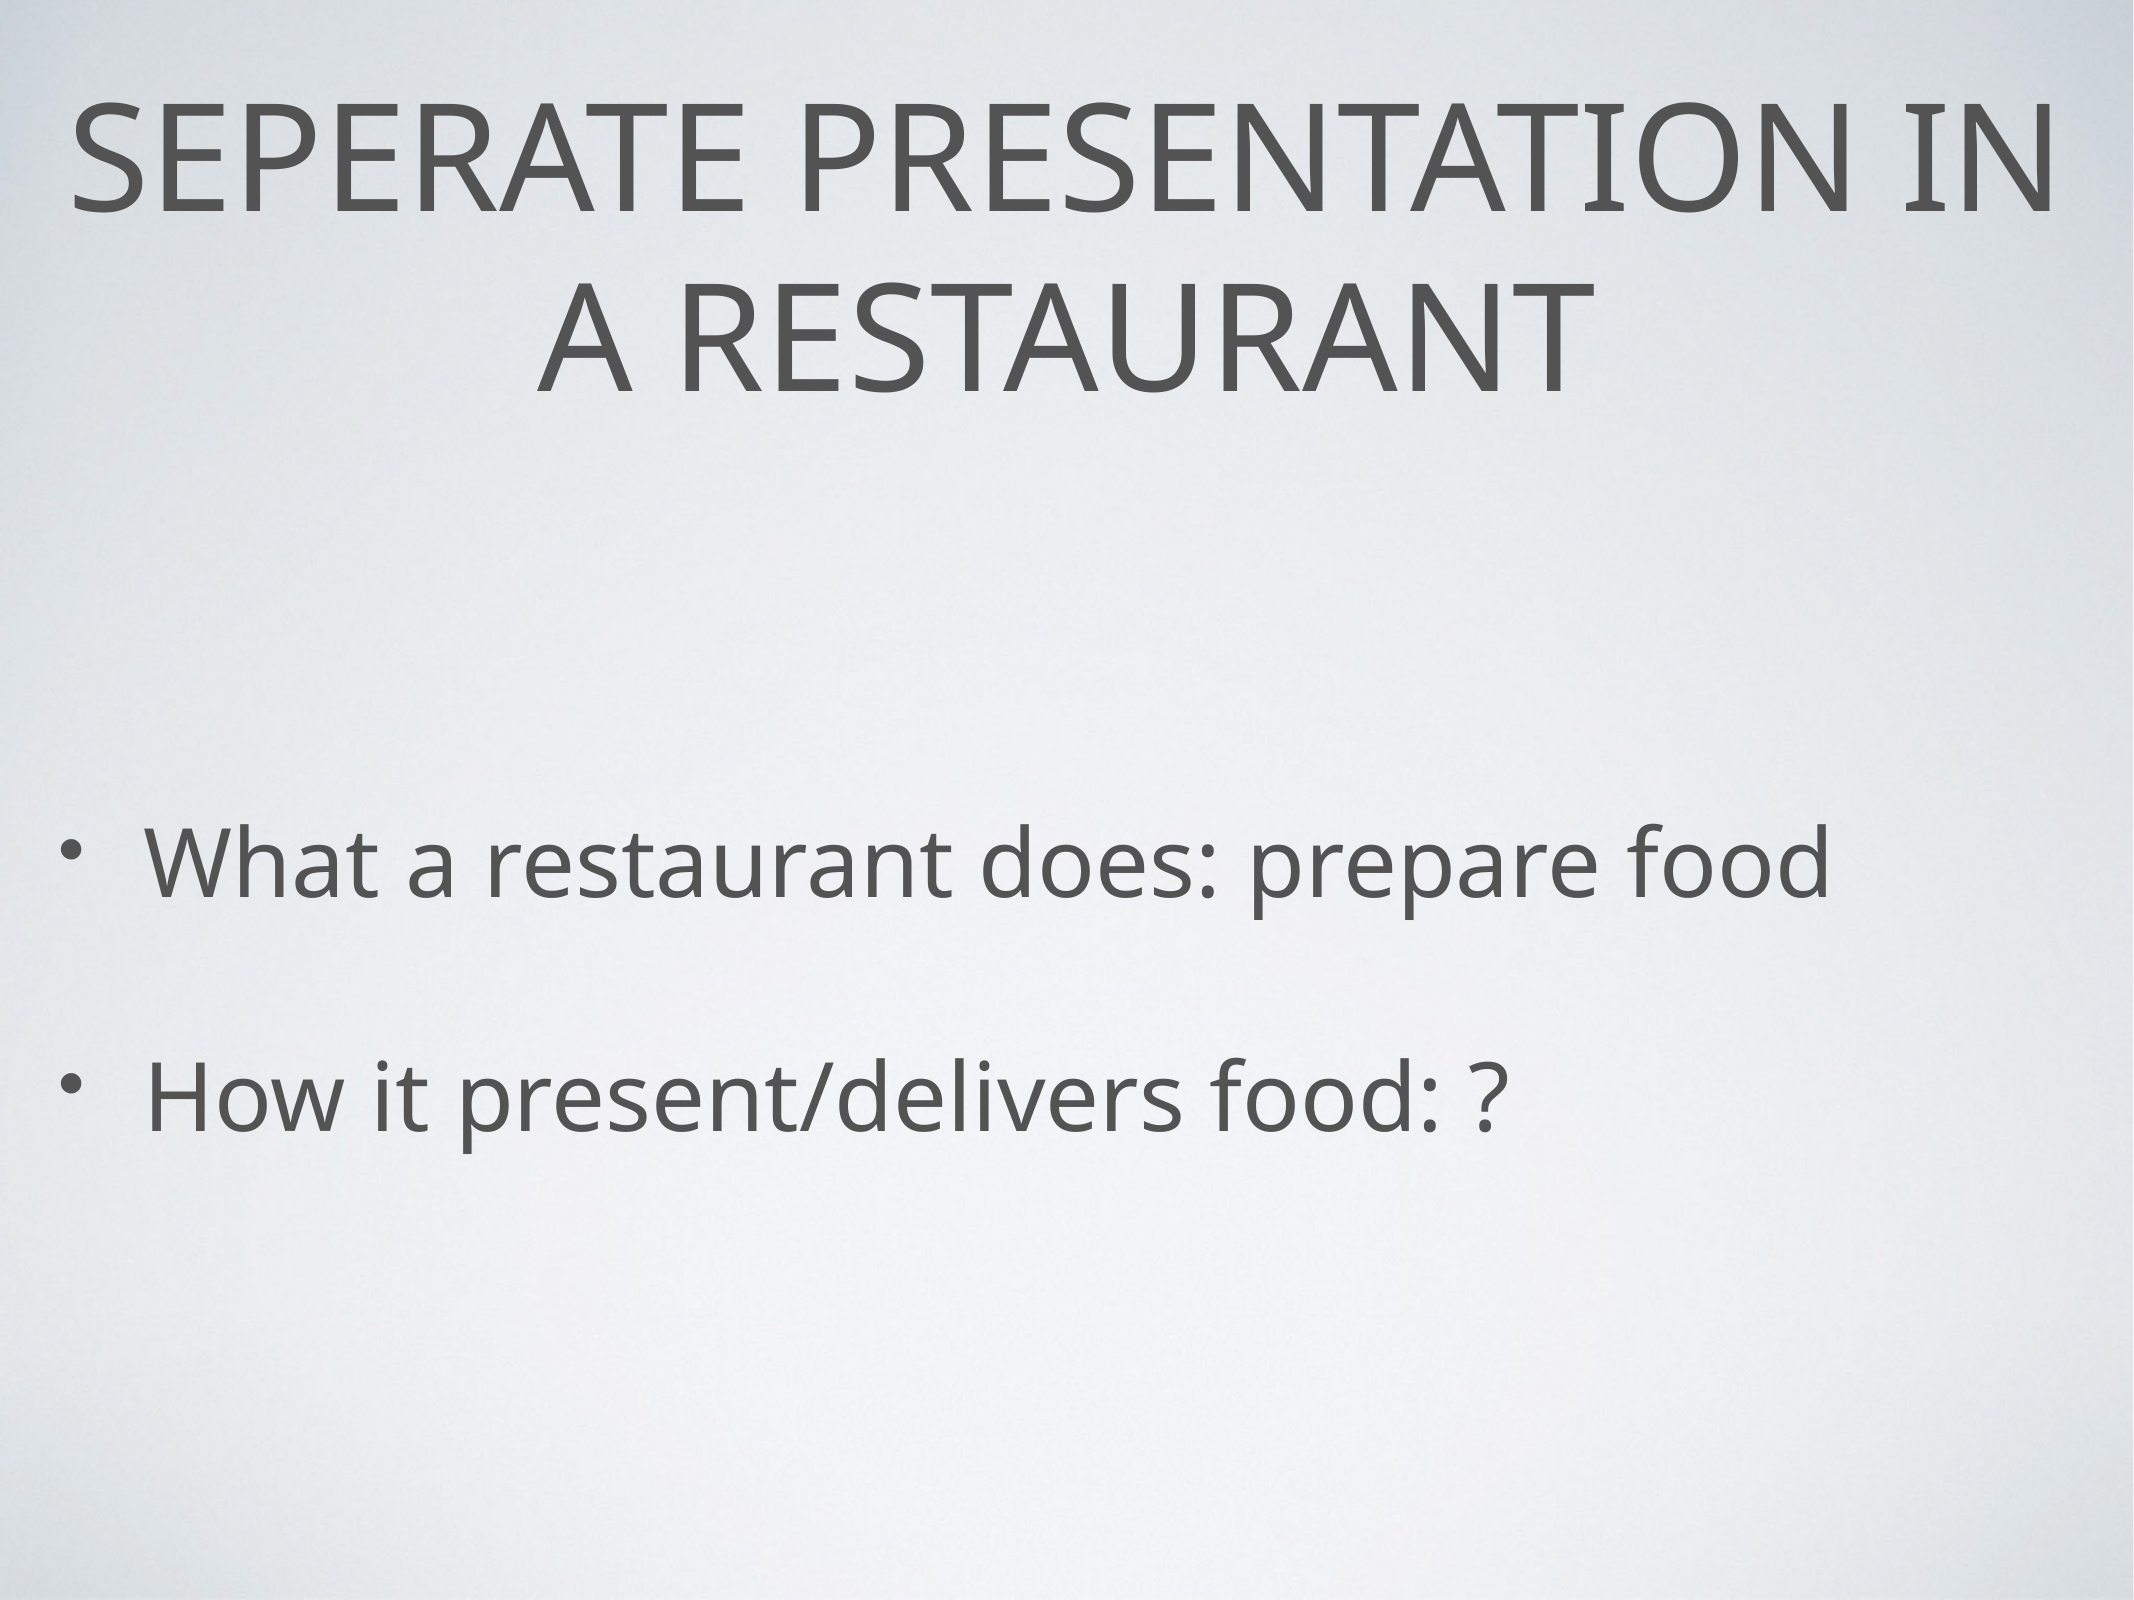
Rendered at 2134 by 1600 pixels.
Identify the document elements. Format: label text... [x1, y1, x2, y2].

title SEPERATE PRESENTATION IN A RESTAURANT [57, 41, 2076, 443]
list What a restaurant does: prepare food How it present/delivers food: ? [57, 447, 2076, 1482]
picture [0, 0, 2134, 1600]
